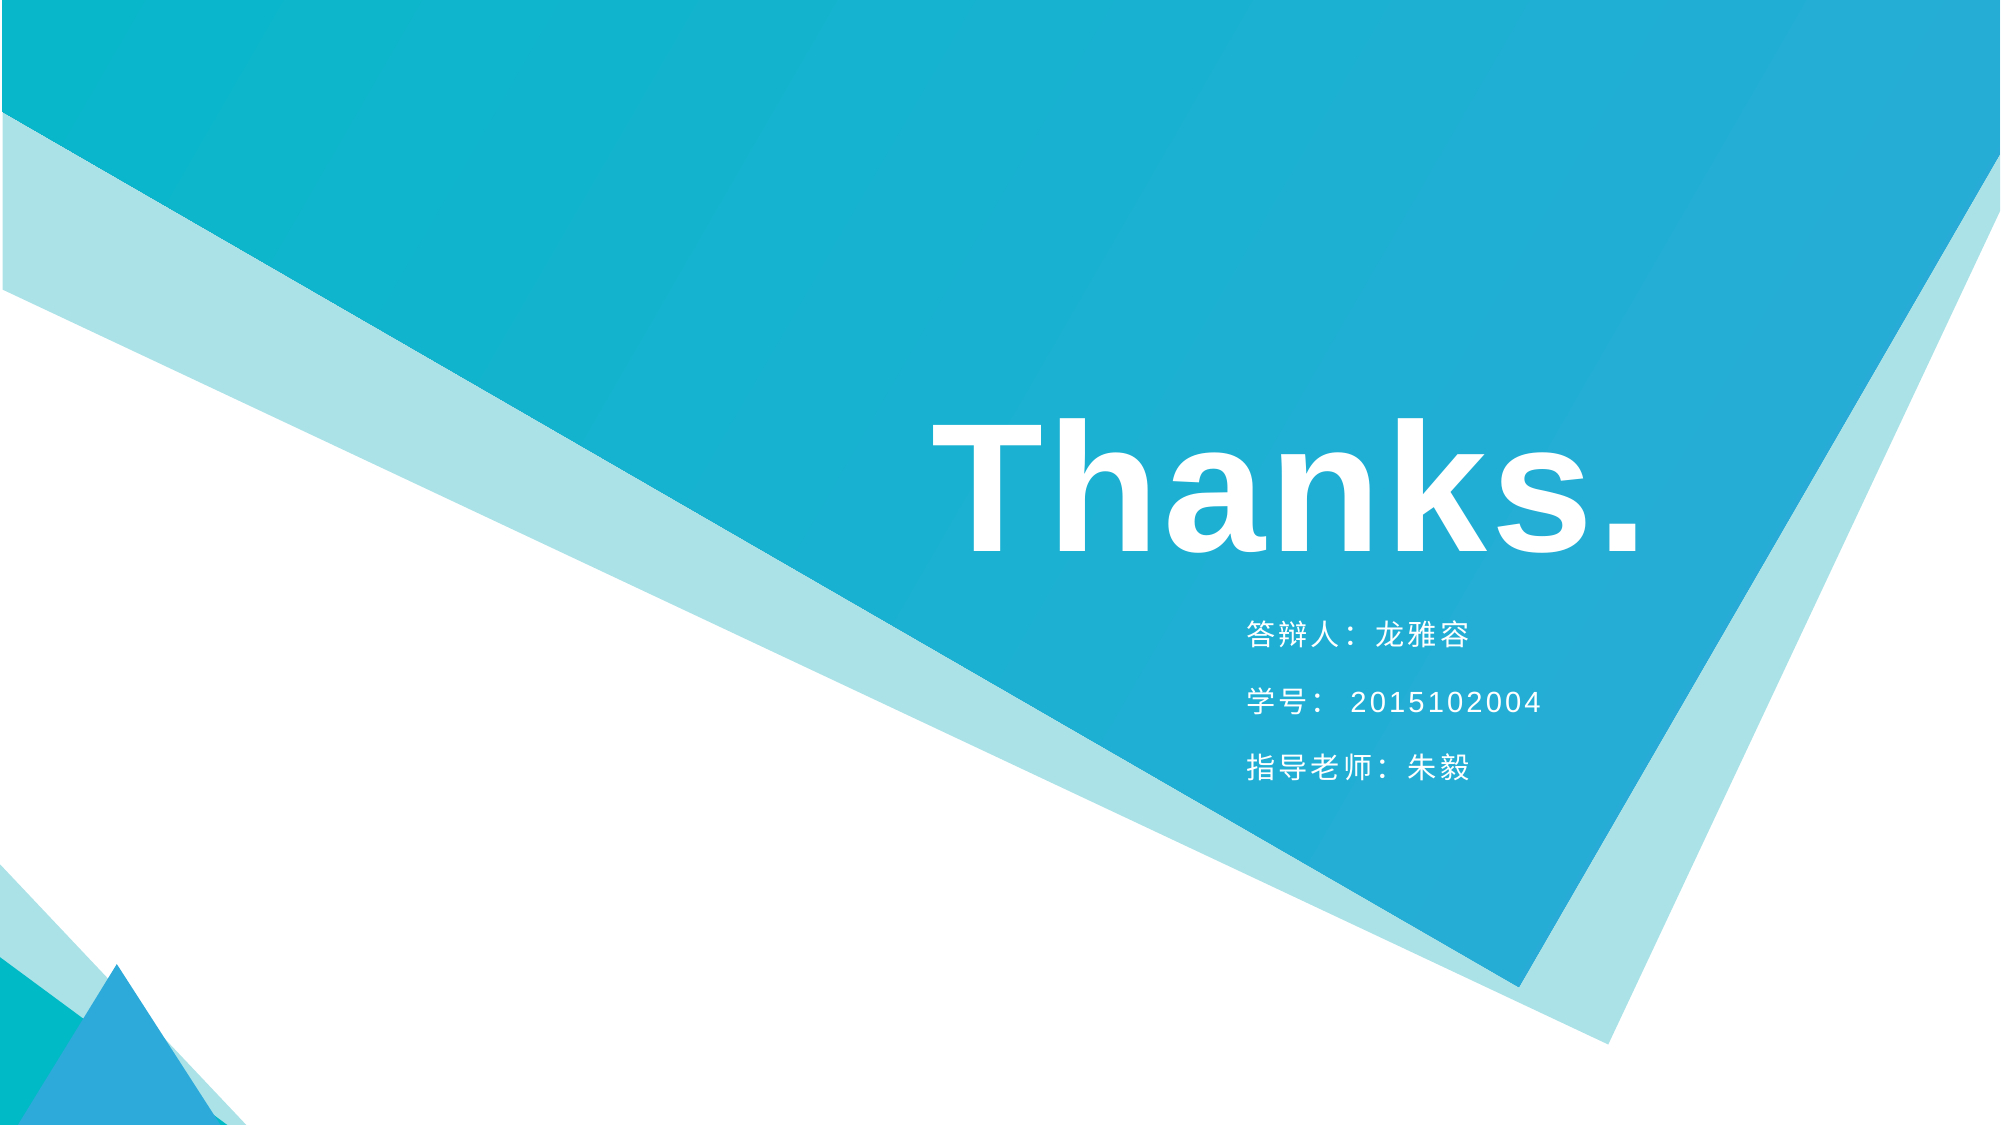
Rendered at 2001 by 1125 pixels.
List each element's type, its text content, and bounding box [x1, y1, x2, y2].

list 答辩人：龙雅容 学号：2015102004 指导老师：朱毅 [1231, 598, 1575, 807]
title Thanks. [818, 318, 1763, 599]
